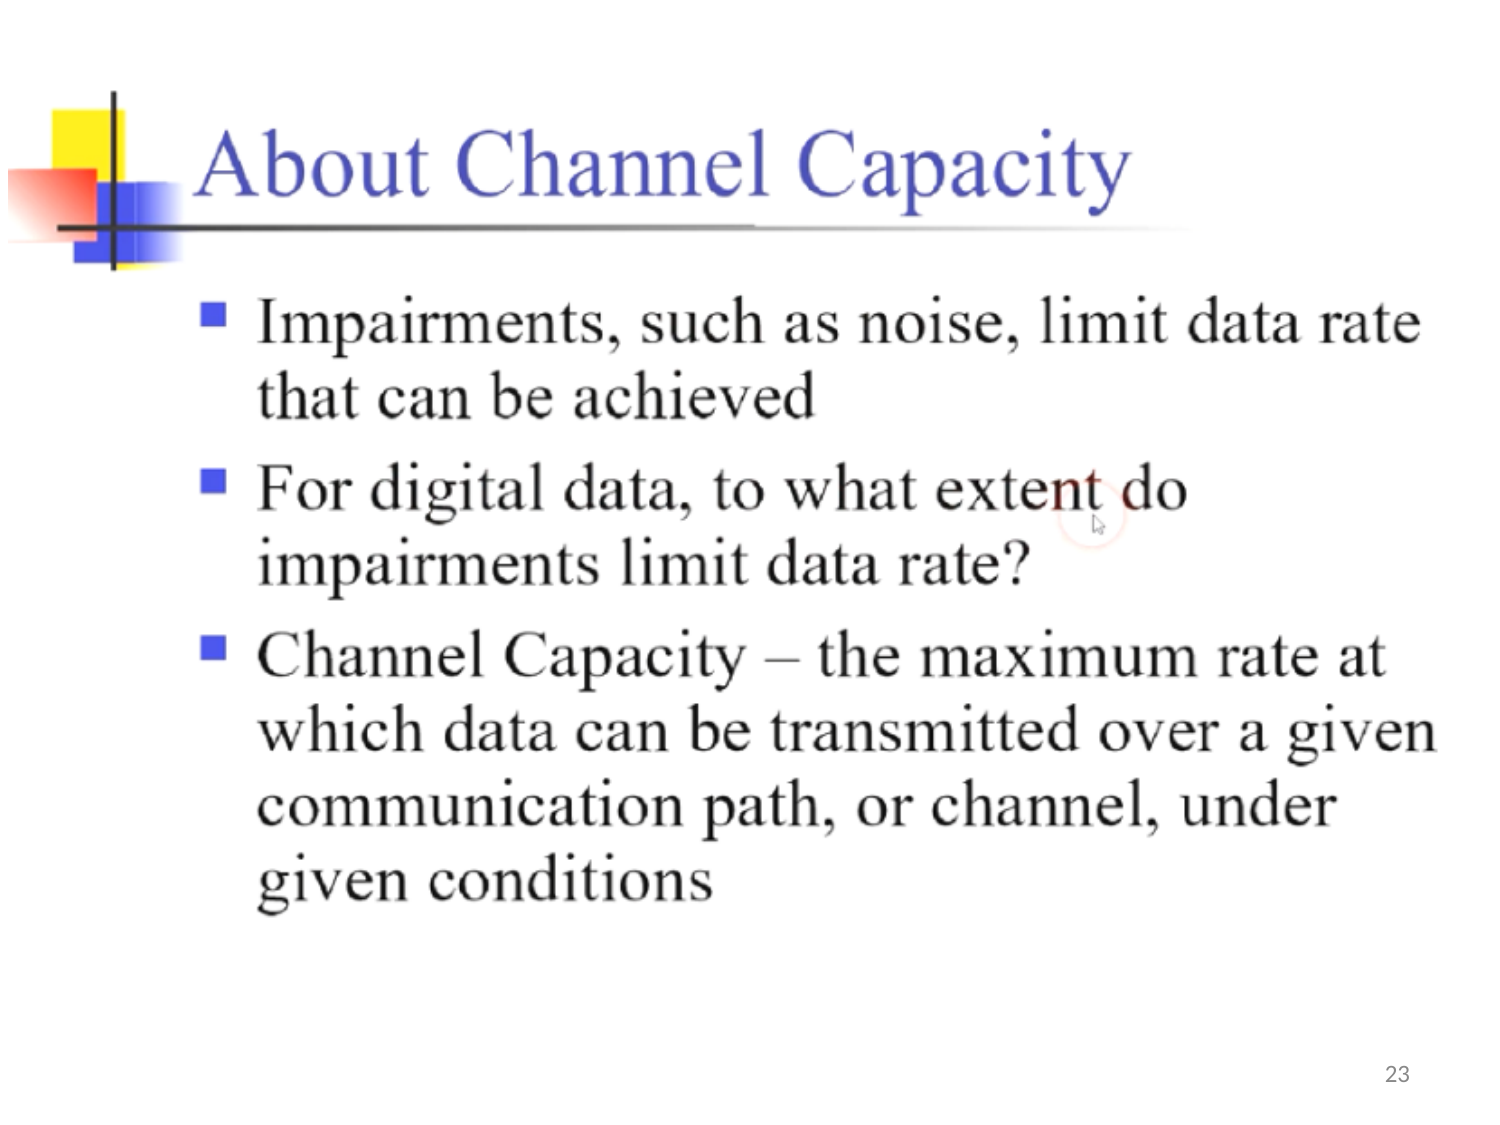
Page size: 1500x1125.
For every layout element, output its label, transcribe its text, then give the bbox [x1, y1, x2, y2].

text_box 23 [1074, 1051, 1425, 1103]
picture [7, 73, 1476, 1043]
